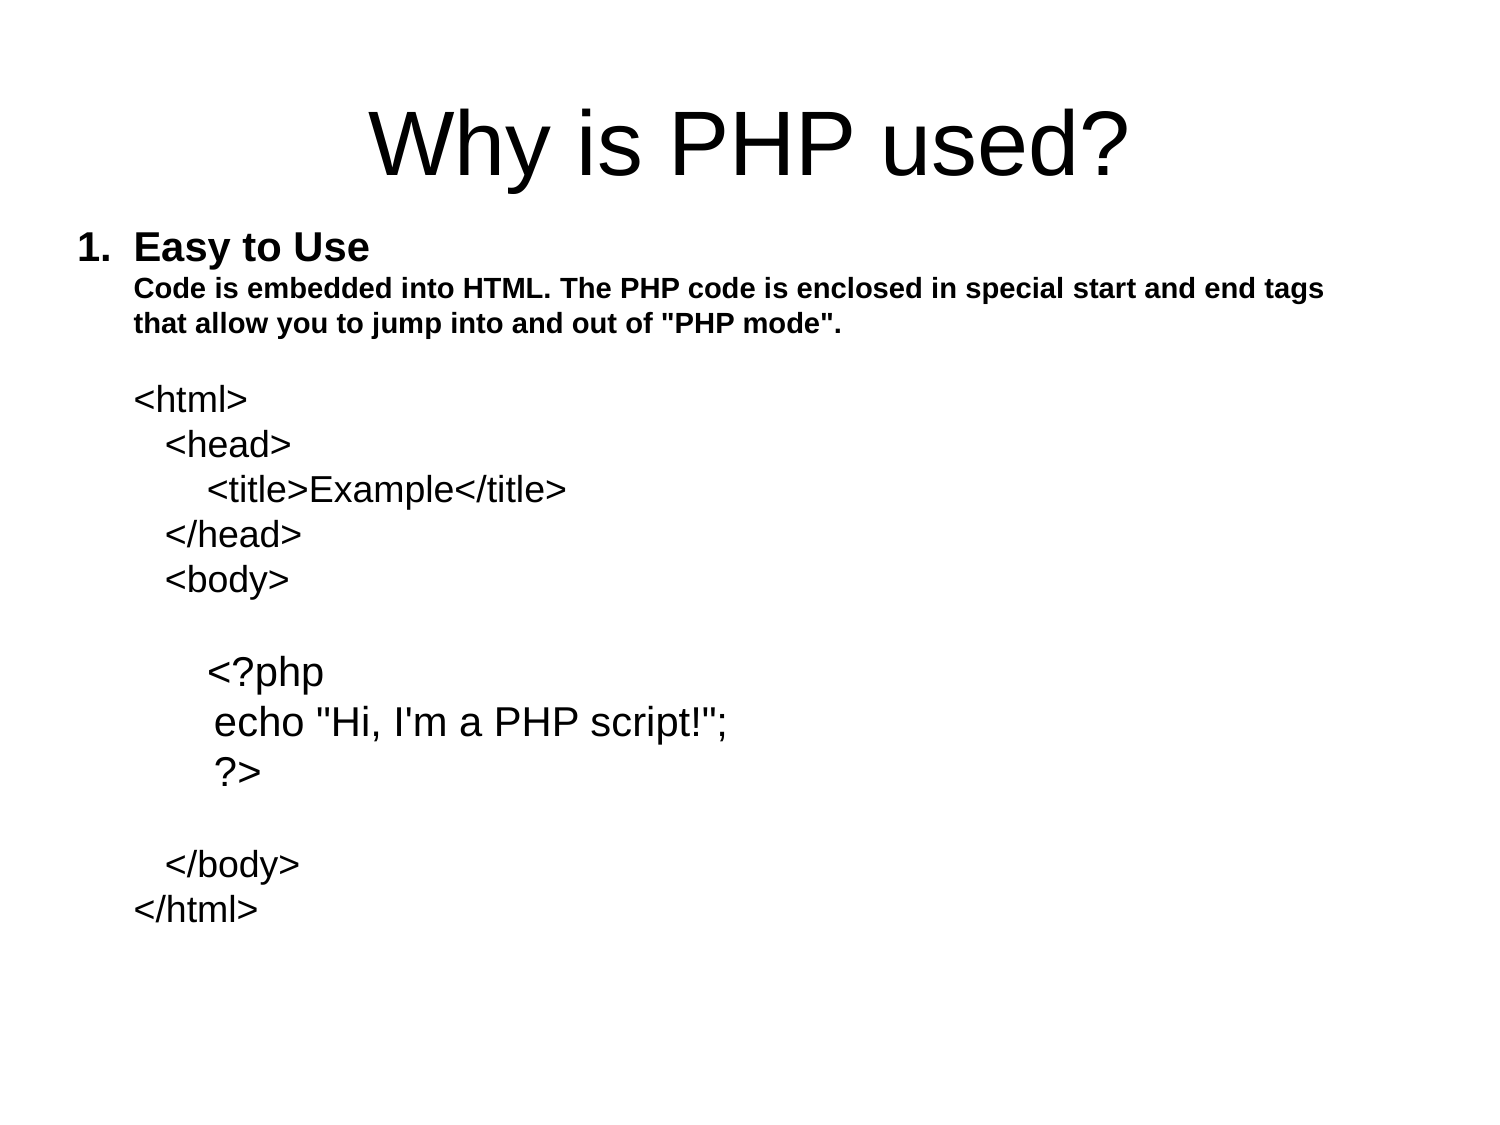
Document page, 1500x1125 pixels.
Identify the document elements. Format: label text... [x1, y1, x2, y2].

text_box Easy to Use Code is embedded into HTML. The PHP code is enclosed in special start and end tags that allow you to jump into and out of "PHP mode". <html> <head> <title>Example</title> </head> <body> <?php echo "Hi, I'm a PHP script!"; ?> </body> </html> [62, 212, 1366, 938]
title Why is PHP used? [74, 44, 1426, 233]
